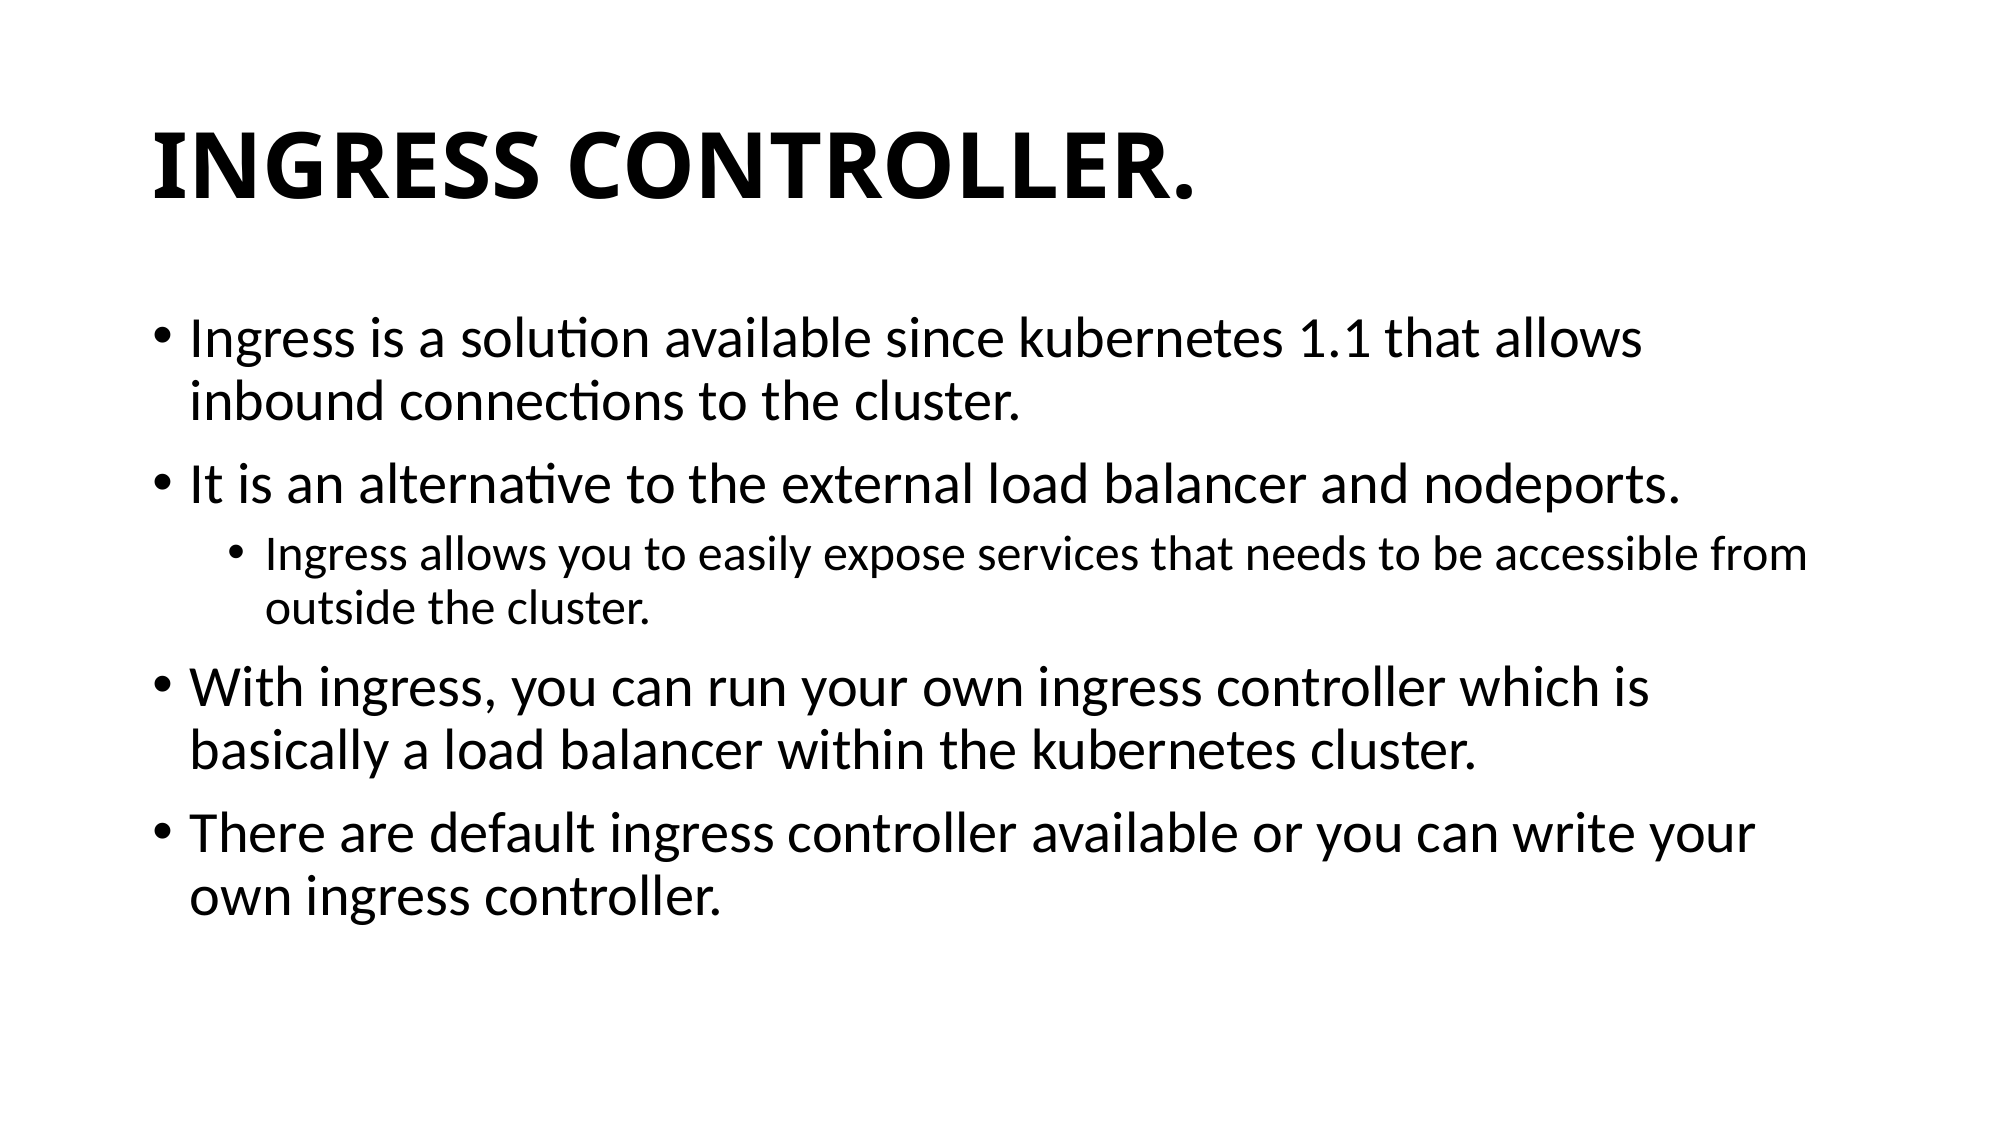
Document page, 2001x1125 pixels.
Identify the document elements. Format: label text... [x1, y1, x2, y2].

list Ingress is a solution available since kubernetes 1.1 that allows inbound connections to the cluster. It is an alternative to the external load balancer and nodeports. Ingress allows you to easily expose services that needs to be accessible from outside the cluster. With ingress, you can run your own ingress controller which is basically a load balancer within the kubernetes cluster. There are default ingress controller available or you can write your own ingress controller. [137, 299, 1863, 1014]
title INGRESS CONTROLLER. [137, 59, 1863, 278]
